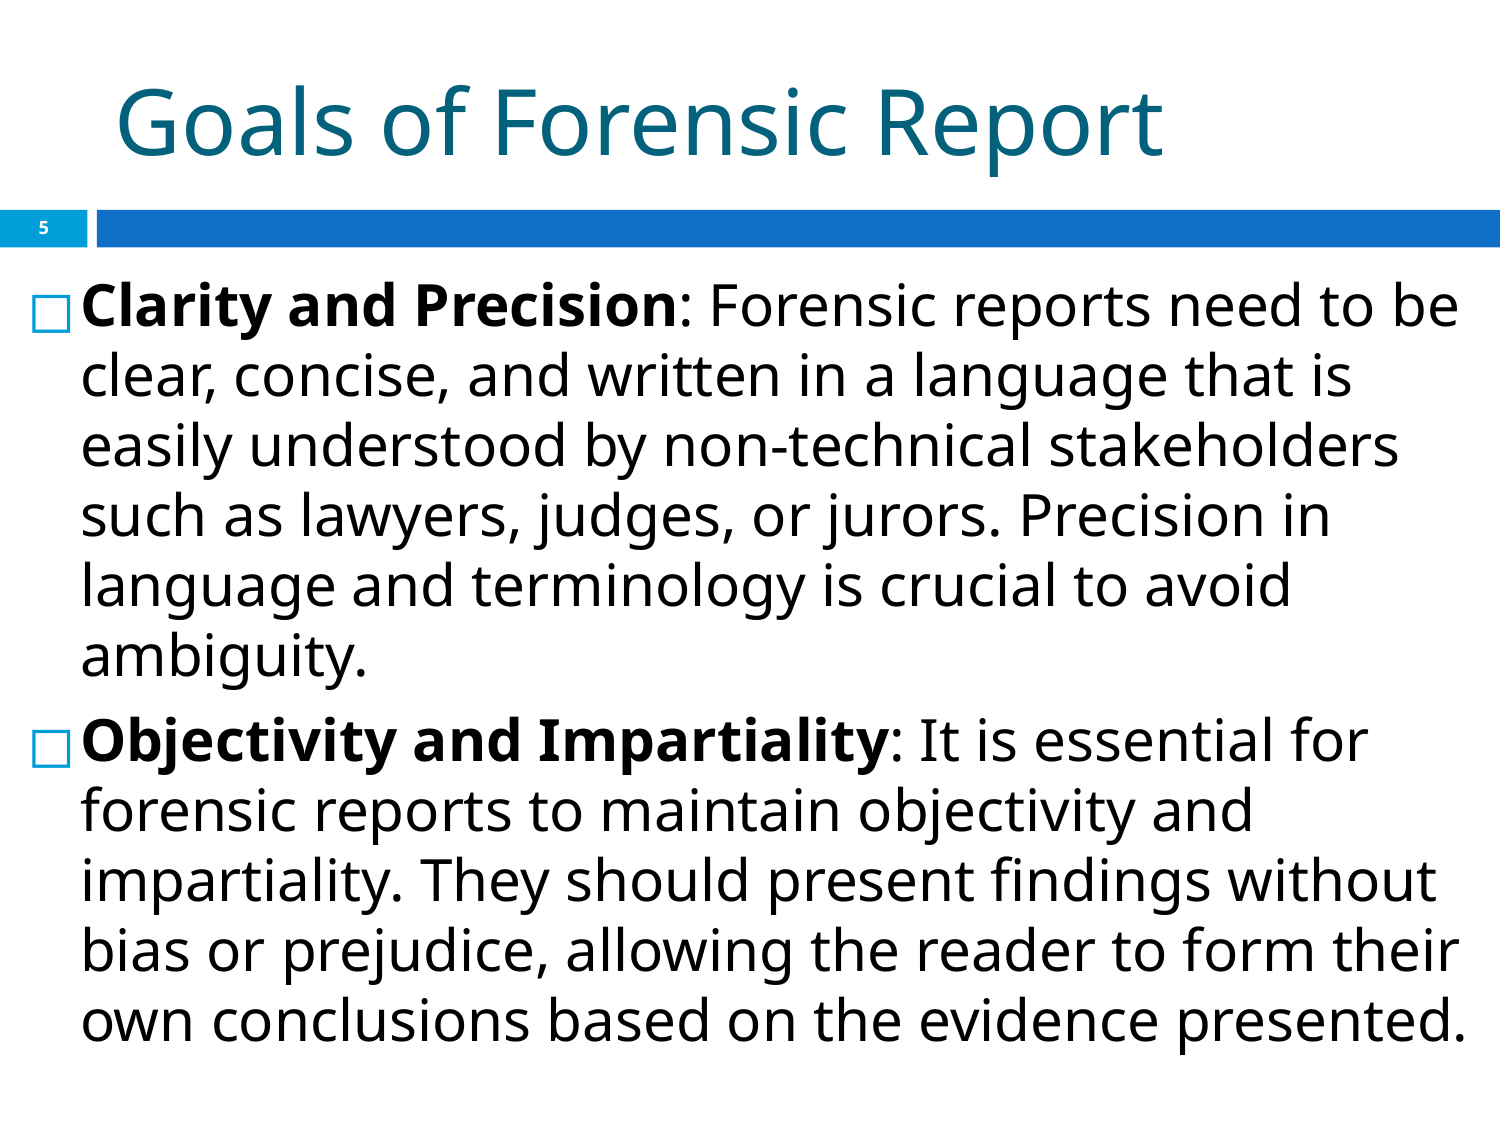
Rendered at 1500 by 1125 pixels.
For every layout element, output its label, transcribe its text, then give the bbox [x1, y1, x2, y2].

slide_number ‹#› [0, 208, 88, 249]
title Goals of Forensic Report [99, 37, 1438, 200]
list Clarity and Precision: Forensic reports need to be clear, concise, and written in a language that is easily understood by non-technical stakeholders such as lawyers, judges, or jurors. Precision in language and terminology is crucial to avoid ambiguity. Objectivity and Impartiality: It is essential for forensic reports to maintain objectivity and impartiality. They should present findings without bias or prejudice, allowing the reader to form their own conclusions based on the evidence presented. [12, 260, 1500, 1113]
